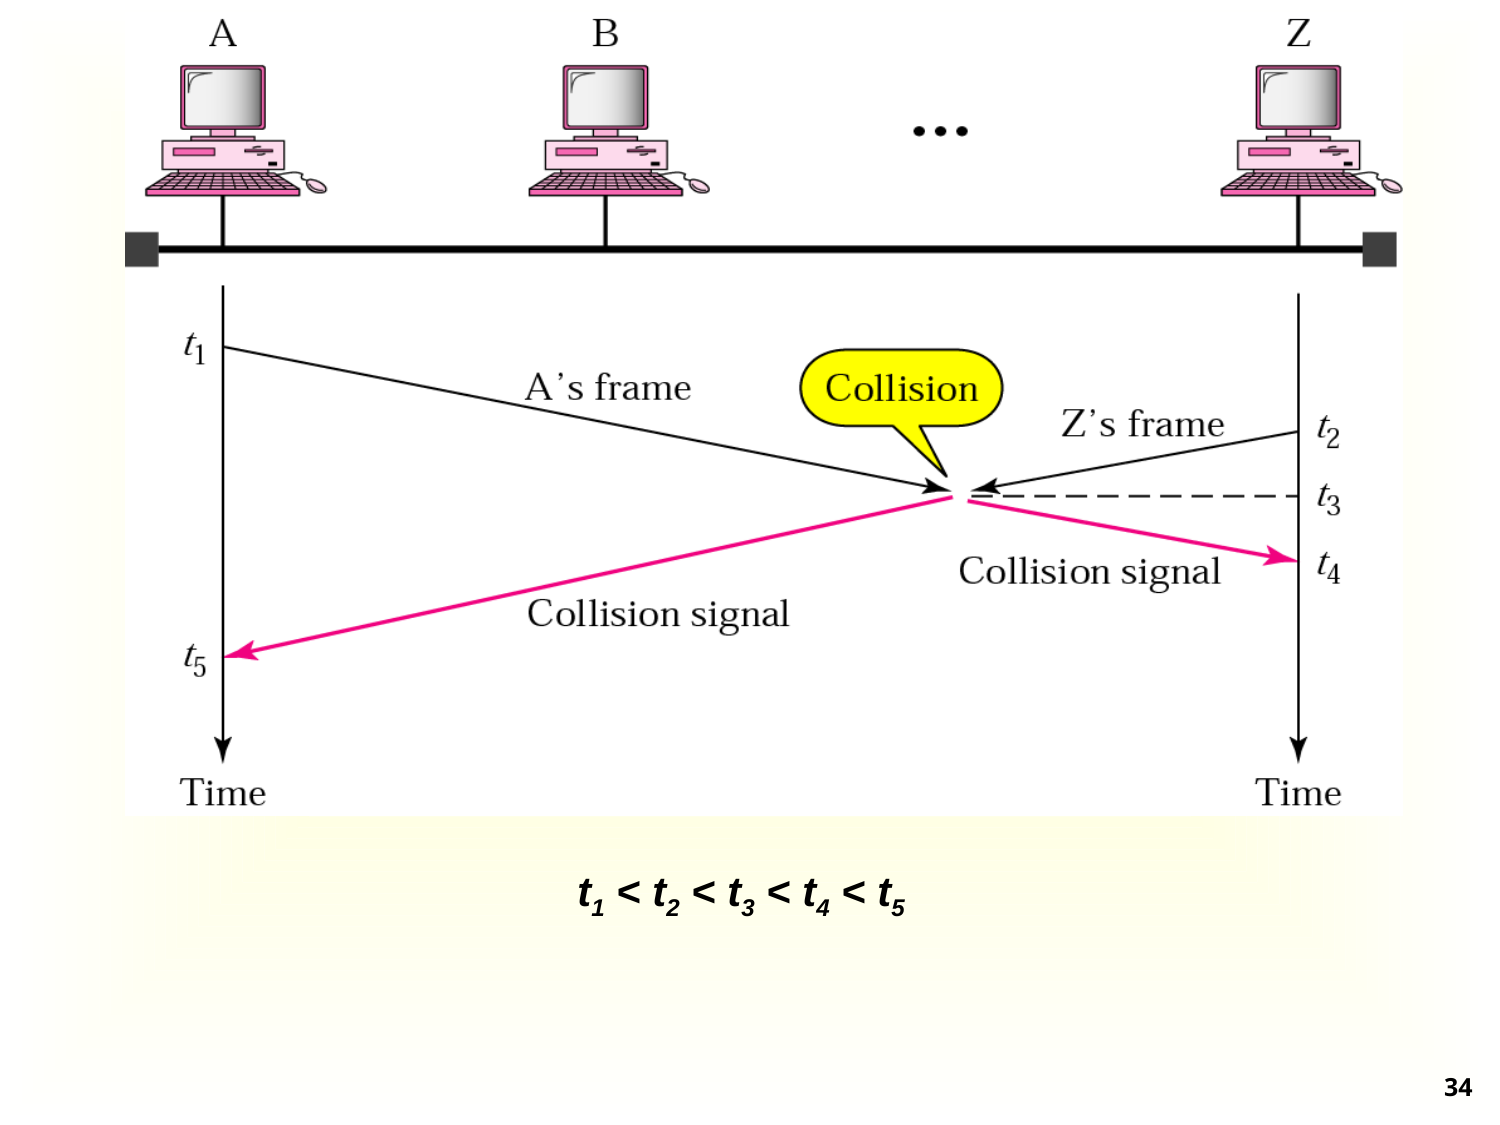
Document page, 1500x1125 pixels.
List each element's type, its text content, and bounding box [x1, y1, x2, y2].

text_box t1 < t2 < t3 < t4 < t5 [562, 862, 963, 950]
slide_number 34 [1399, 1087, 1488, 1113]
picture [124, 12, 1403, 816]
